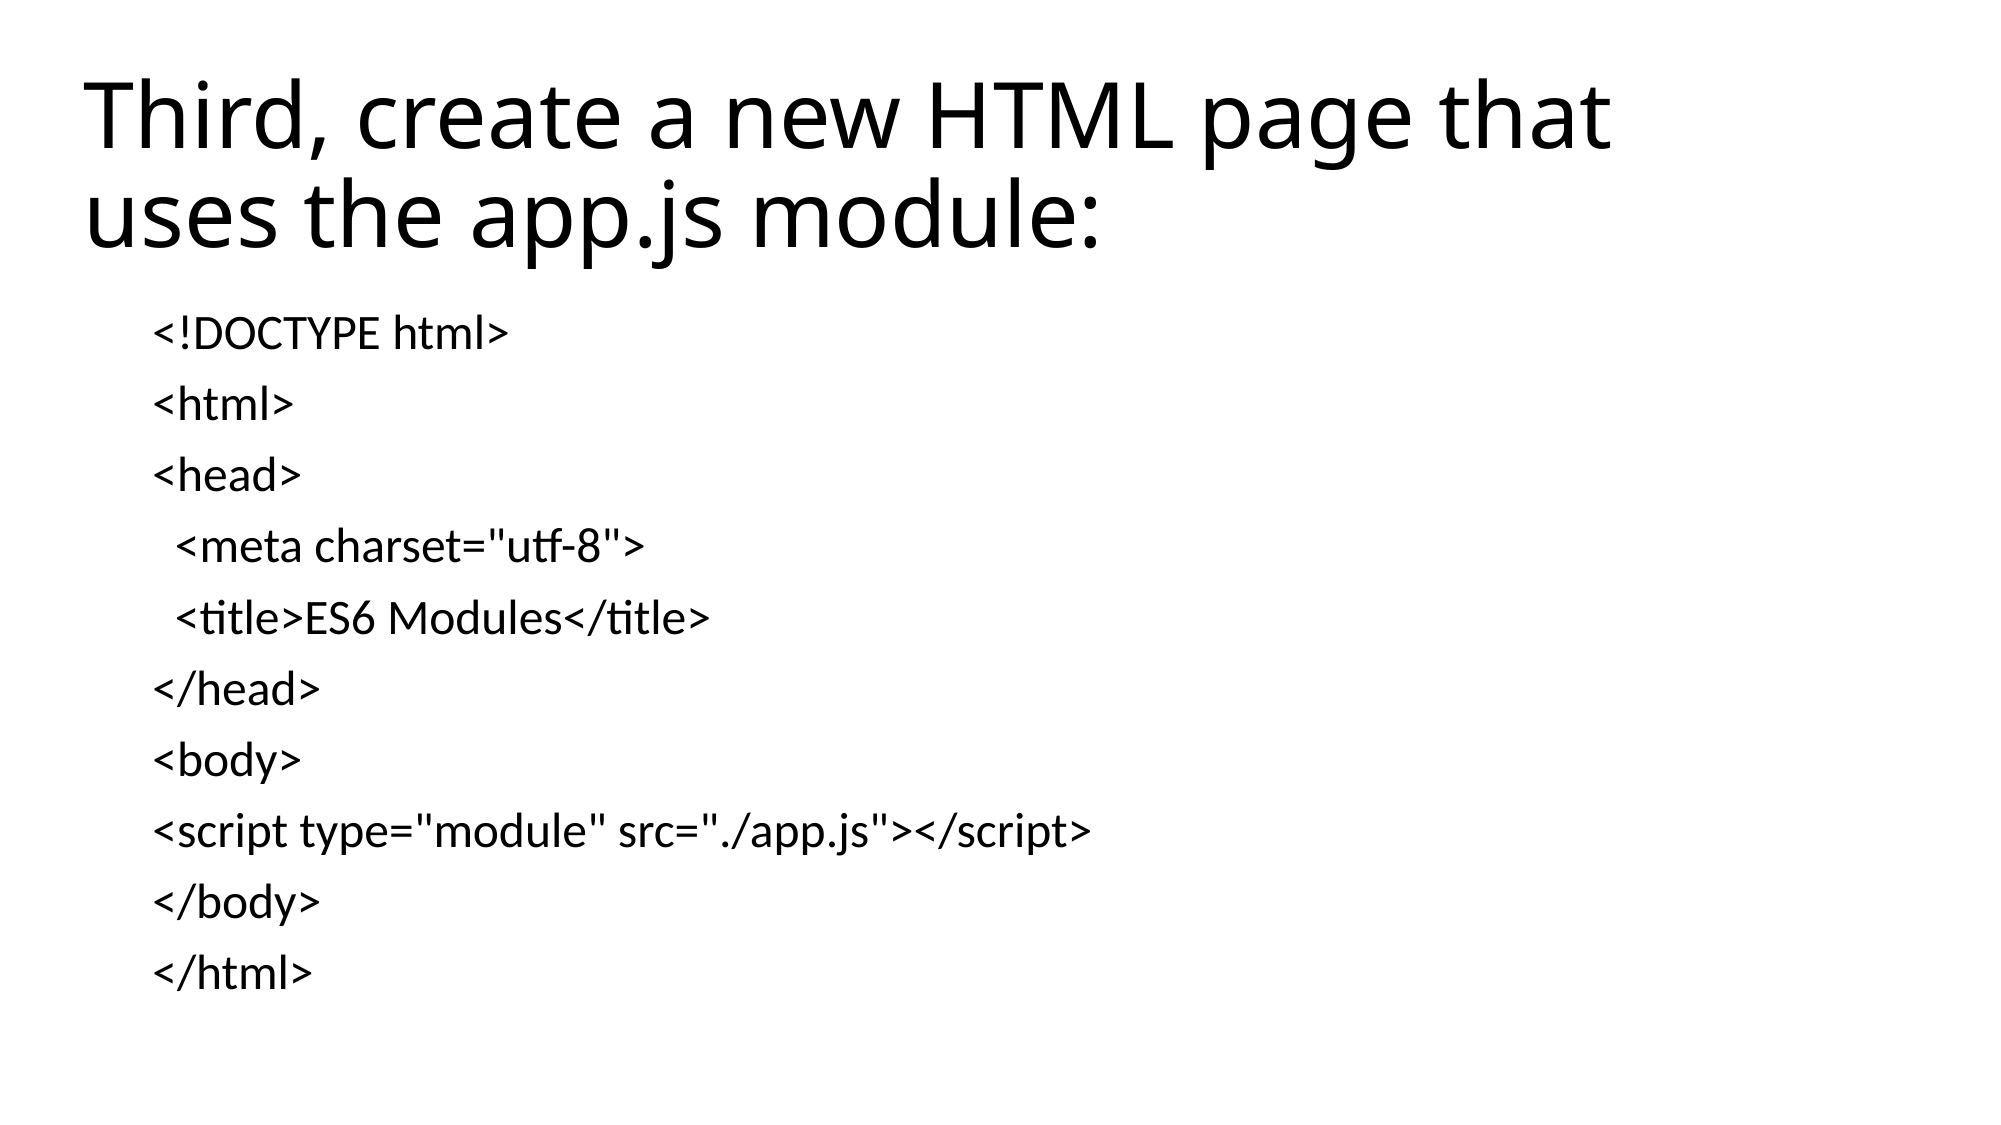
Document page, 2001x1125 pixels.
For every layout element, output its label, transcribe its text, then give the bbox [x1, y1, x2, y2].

list <!DOCTYPE html> <html> <head> <meta charset="utf-8"> <title>ES6 Modules</title> </head> <body> <script type="module" src="./app.js"></script> </body> </html> [137, 299, 1863, 1014]
title Third, create a new HTML page that uses the app.js module: [68, 59, 1837, 278]
